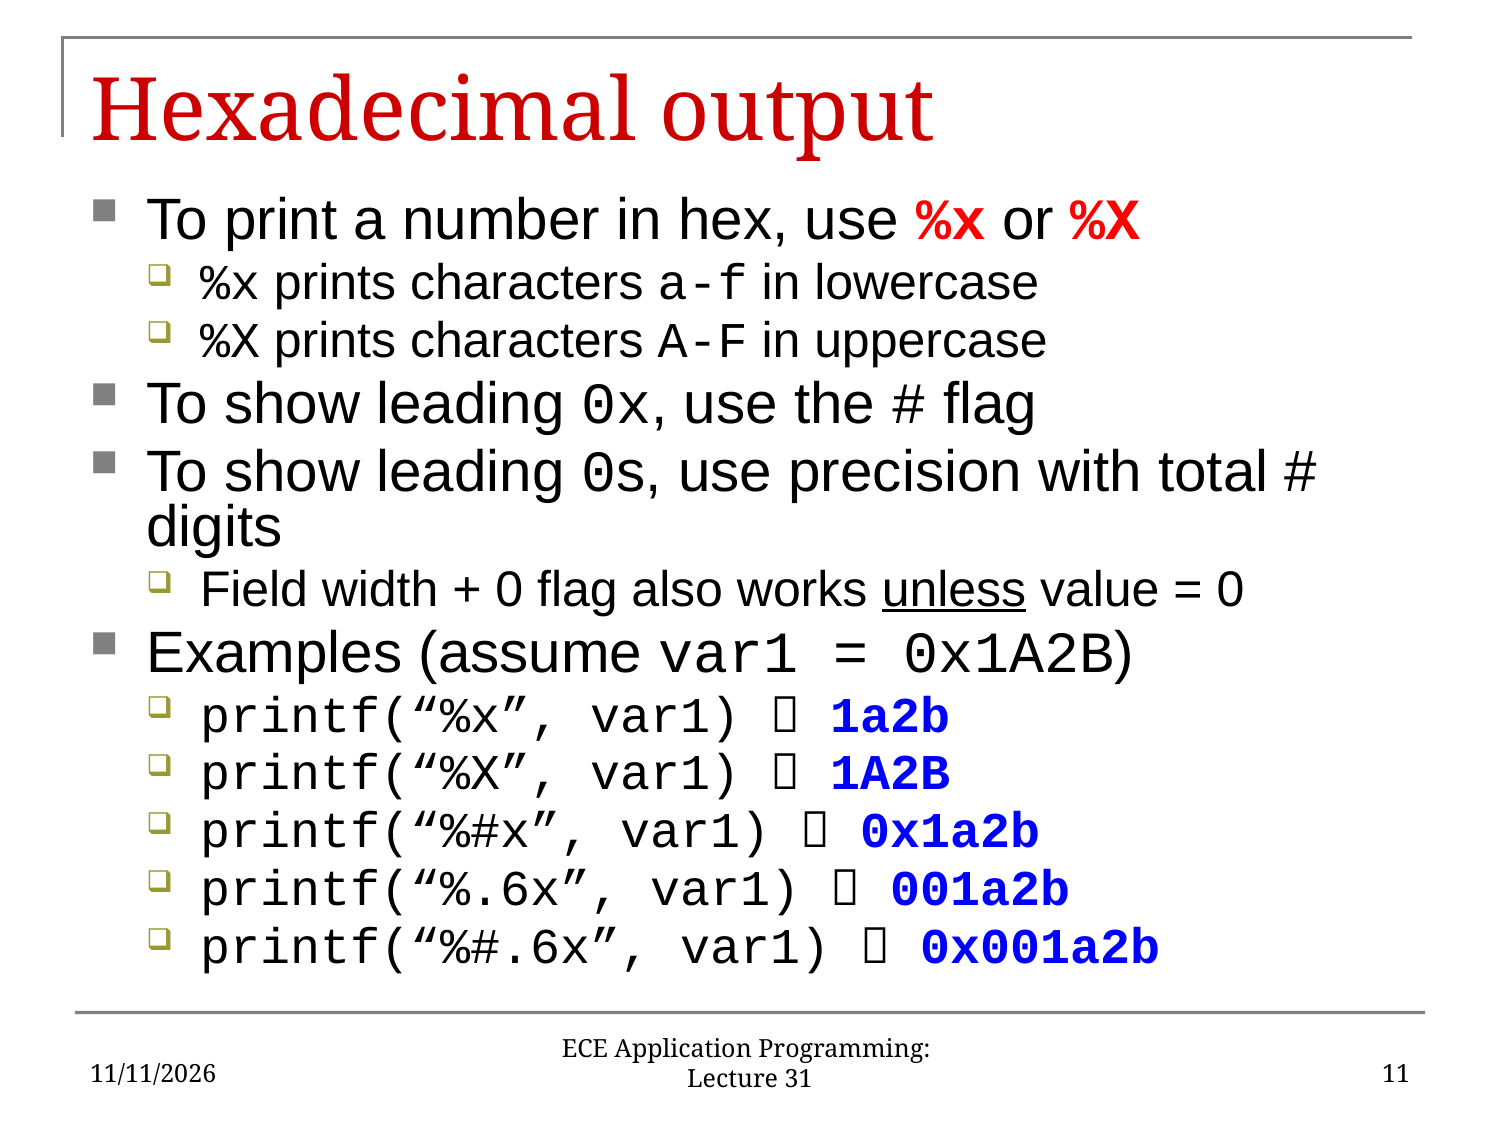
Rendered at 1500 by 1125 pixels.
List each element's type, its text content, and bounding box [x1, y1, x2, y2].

slide_number 11 [1074, 1023, 1426, 1100]
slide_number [74, 1023, 426, 1100]
footer ECE Application Programming: Lecture 31 [512, 1024, 988, 1101]
title Hexadecimal output [75, 45, 1425, 163]
list To print a number in hex, use %x or %X %x prints characters a-f in lowercase %X prints characters A-F in uppercase To show leading 0x, use the # flag To show leading 0s, use precision with total # digits Field width + 0 flag also works unless value = 0 Examples (assume var1 = 0x1A2B) printf(“%x”, var1)  1a2b printf(“%X”, var1)  1A2B printf(“%#x”, var1)  0x1a2b printf(“%.6x”, var1)  001a2b printf(“%#.6x”, var1)  0x001a2b [75, 187, 1425, 1006]
